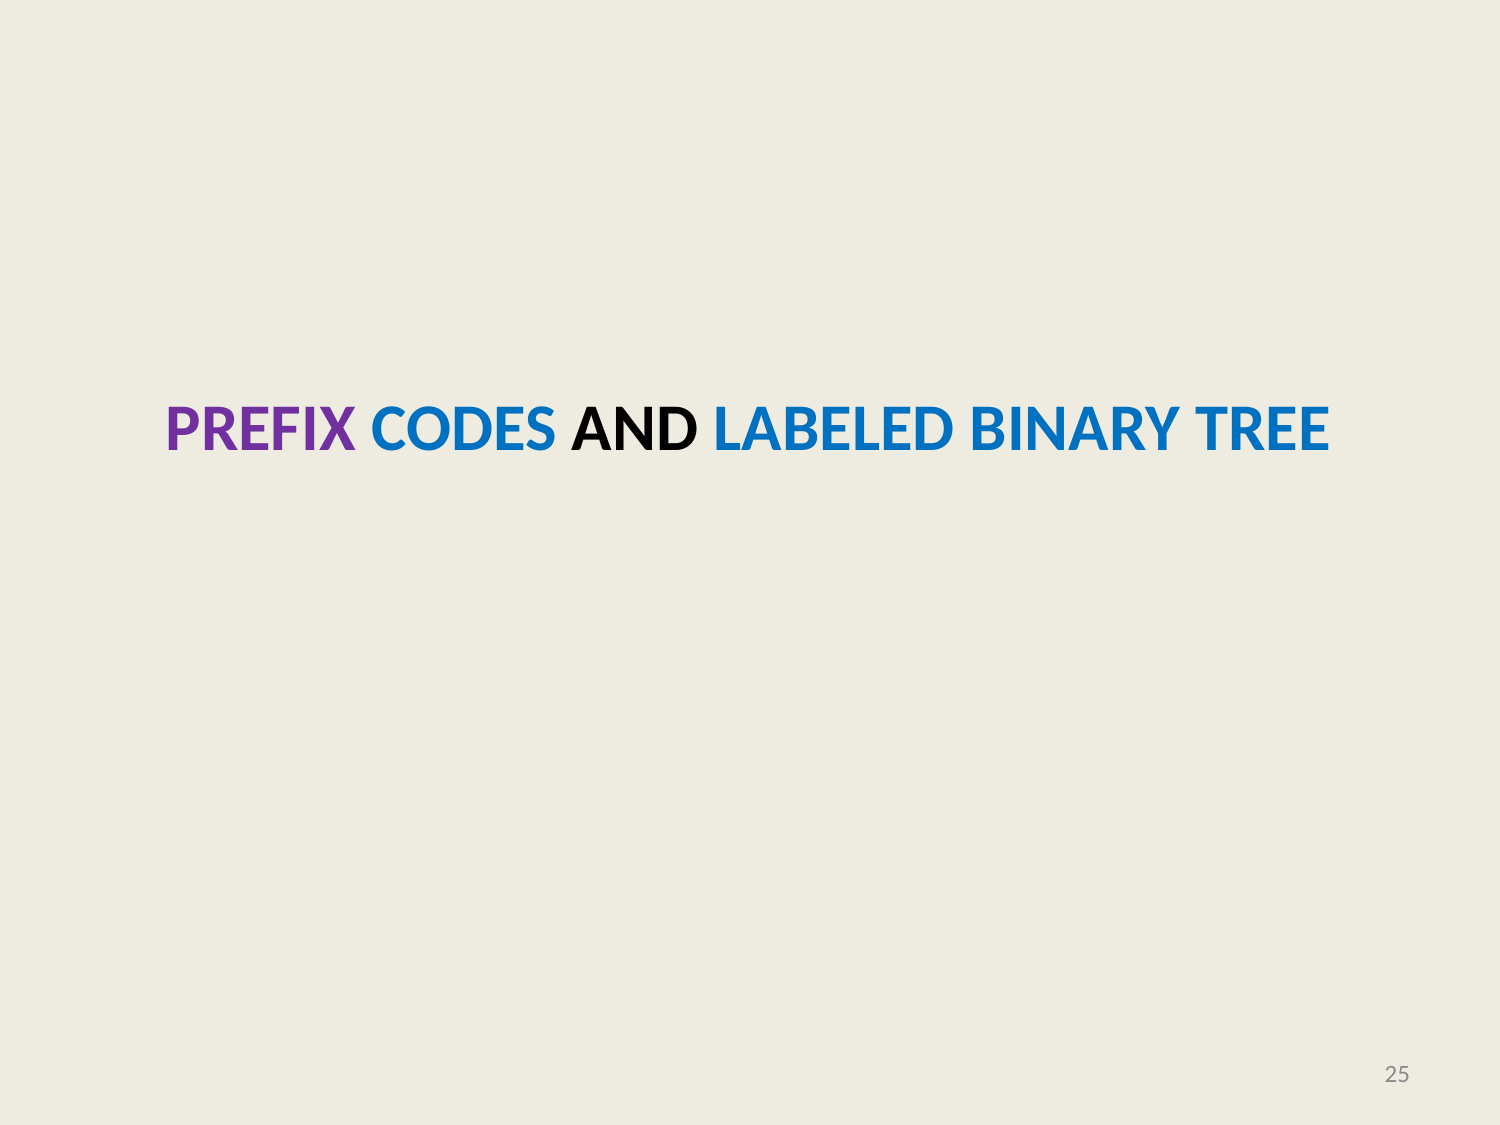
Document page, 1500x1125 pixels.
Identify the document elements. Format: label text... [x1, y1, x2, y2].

title prefix codes and labeled Binary tree [118, 376, 1394, 600]
slide_number 25 [1074, 1042, 1425, 1103]
